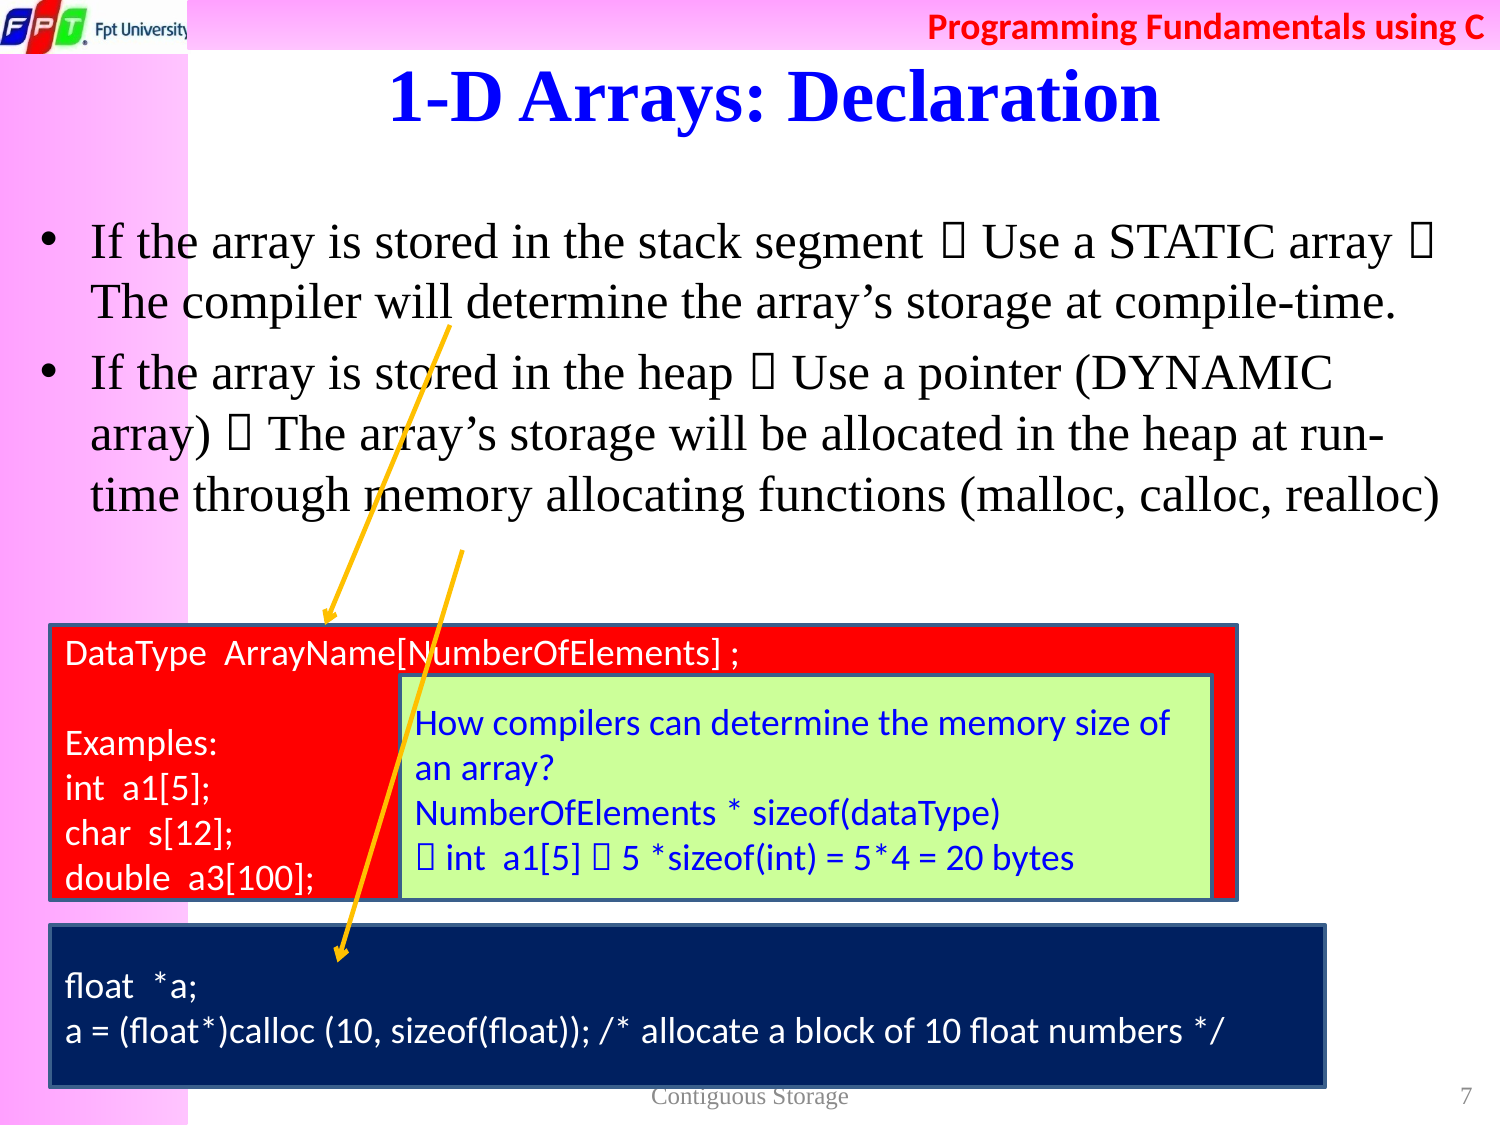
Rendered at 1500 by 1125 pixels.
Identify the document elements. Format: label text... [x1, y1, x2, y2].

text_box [193, 693, 607, 820]
list If the array is stored in the stack segment  Use a STATIC array  The compiler will determine the array’s storage at compile-time. If the array is stored in the heap  Use a pointer (DYNAMIC array)  The array’s storage will be allocated in the heap at run-time through memory allocating functions (malloc, calloc, realloc) [24, 200, 1463, 613]
title 1-D Arrays: Declaration [125, 45, 1425, 138]
text_box How compilers can determine the memory size of an array? NumberOfElements * sizeof(dataType)  int a1[5]  5 *sizeof(int) = 5*4 = 20 bytes [398, 673, 1214, 902]
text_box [237, 412, 538, 538]
slide_number 7 [1137, 1074, 1488, 1116]
text_box float *a; a = (float*)calloc (10, sizeof(float)); /* allocate a block of 10 float numbers */ [48, 923, 1327, 1089]
text_box DataType ArrayName[NumberOfElements] ; Examples: int a1[5]; char s[12]; double a3[100]; [48, 623, 437, 902]
picture [0, 0, 188, 54]
footer Contiguous Storage [512, 1074, 988, 1116]
text_box DataType ArrayName[NumberOfElements] ; Examples: int a1[5]; char s[12]; double a3[100]; [428, 623, 1239, 902]
